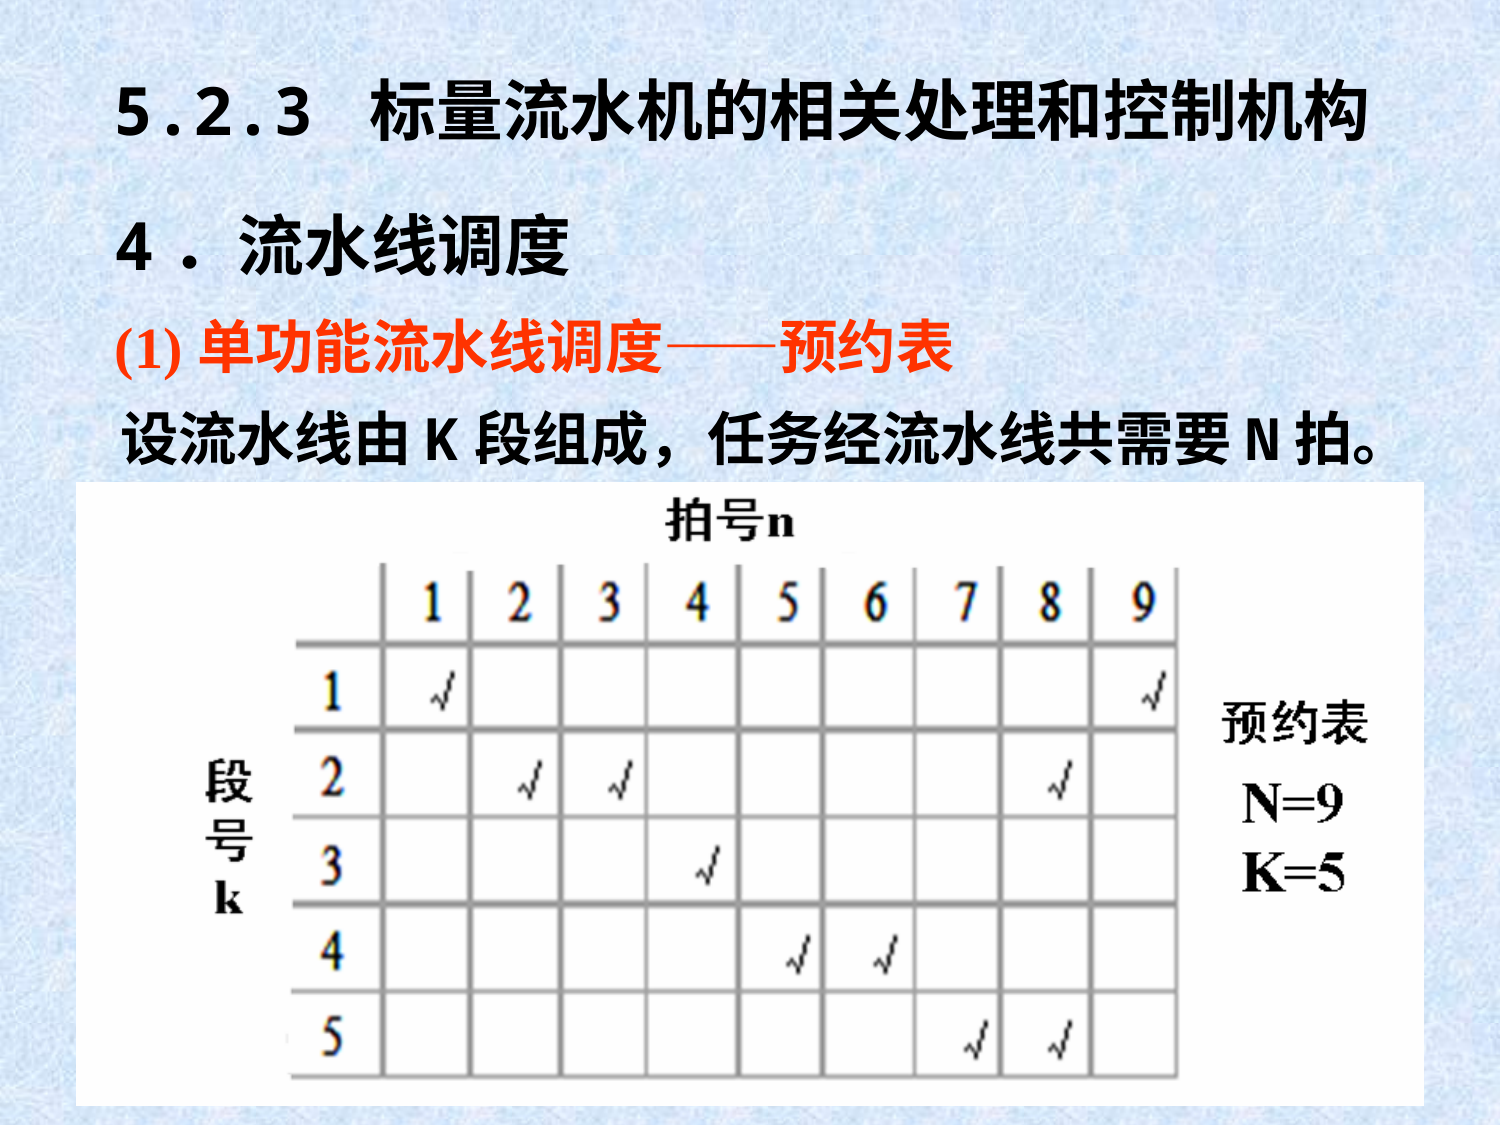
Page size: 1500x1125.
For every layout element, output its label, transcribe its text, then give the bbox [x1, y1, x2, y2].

text_box 设流水线由K段组成，任务经流水线共需要N拍。 [105, 394, 1436, 480]
text_box (1)单功能流水线调度——预约表 [100, 302, 1247, 388]
picture [0, 0, 1500, 1125]
text_box 4．流水线调度 [100, 196, 857, 291]
text_box 5.2.3 标量流水机的相关处理和控制机构 [88, 42, 1412, 175]
